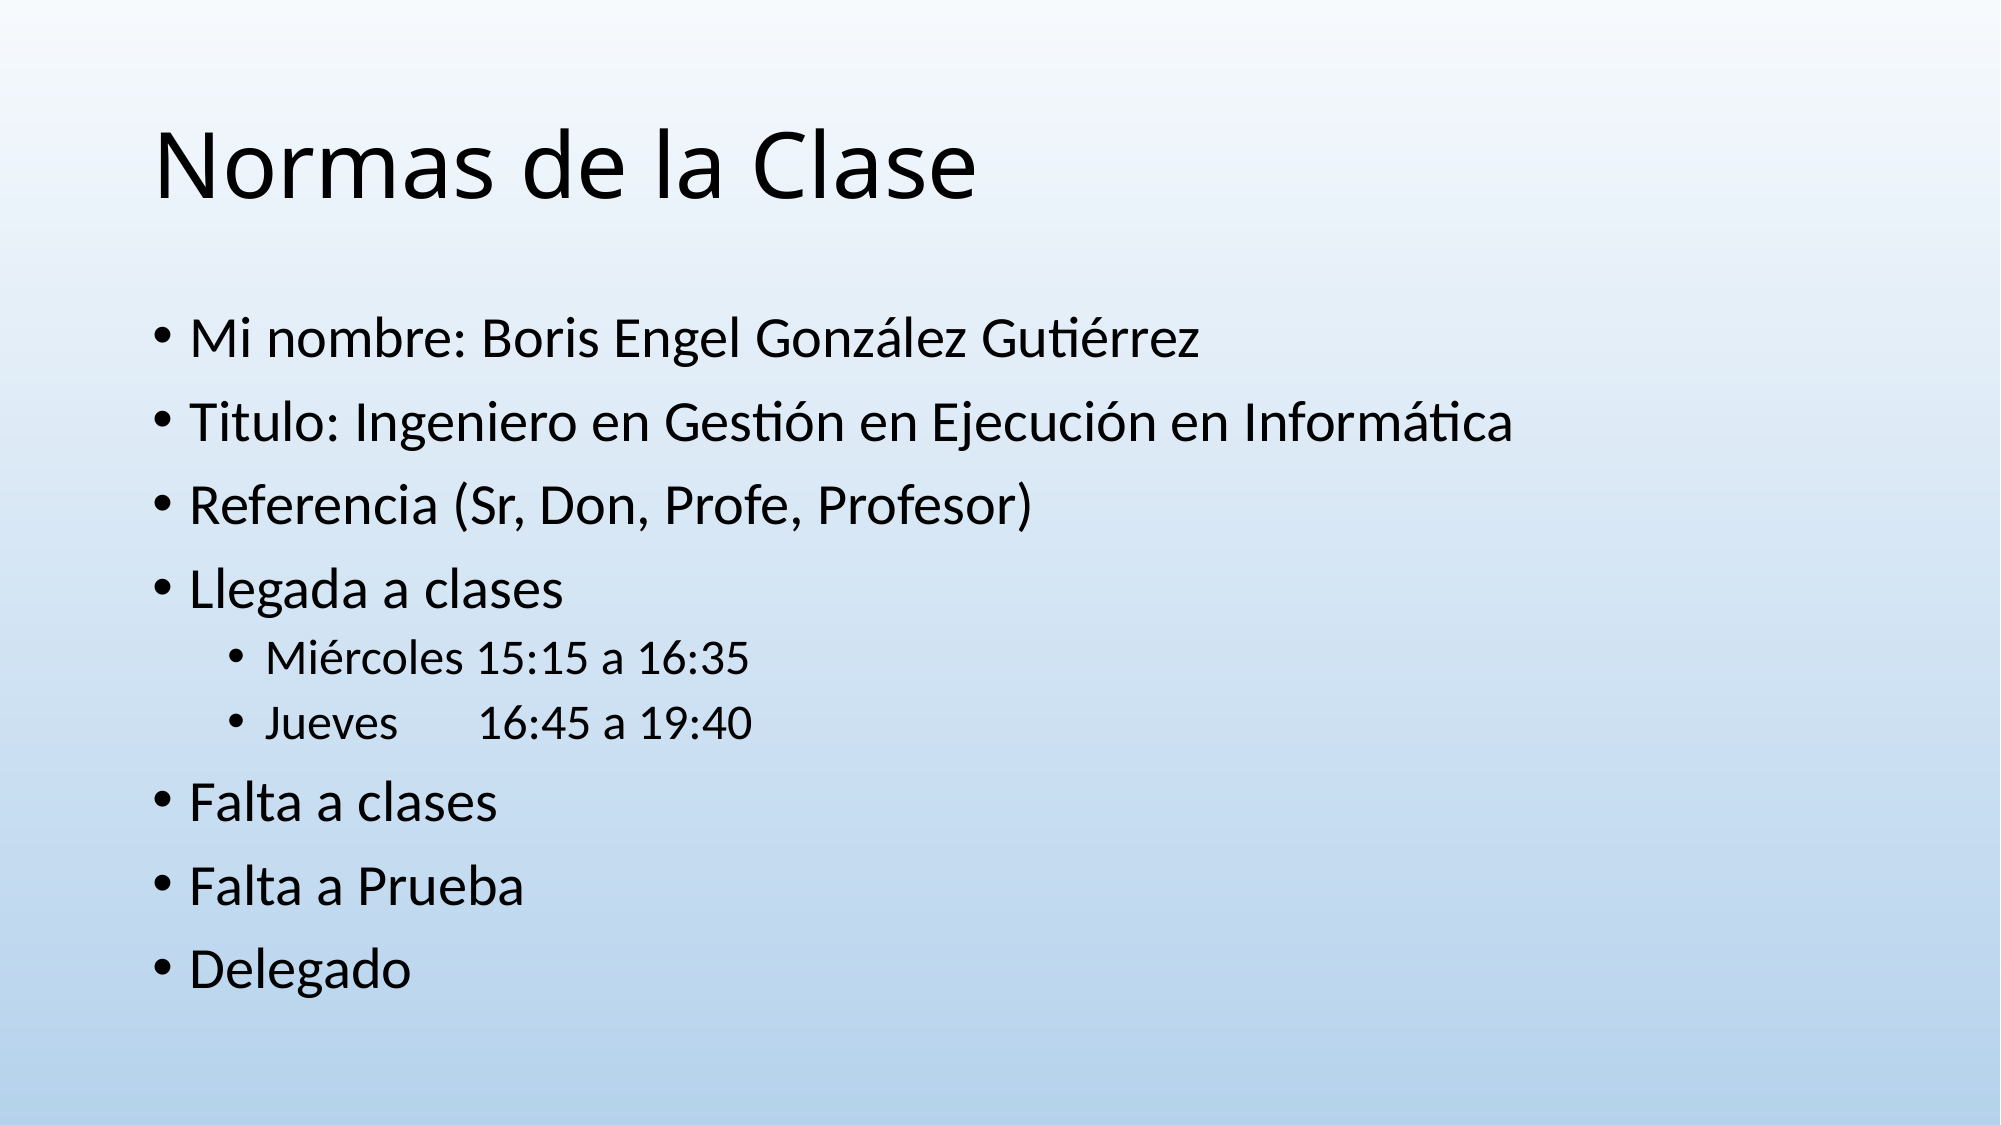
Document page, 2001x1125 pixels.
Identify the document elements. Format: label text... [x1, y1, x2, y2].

title Normas de la Clase [137, 59, 1863, 278]
list Mi nombre: Boris Engel González Gutiérrez Titulo: Ingeniero en Gestión en Ejecución en Informática Referencia (Sr, Don, Profe, Profesor) Llegada a clases Miércoles 15:15 a 16:35 Jueves 16:45 a 19:40 Falta a clases Falta a Prueba Delegado [137, 299, 1863, 1014]
